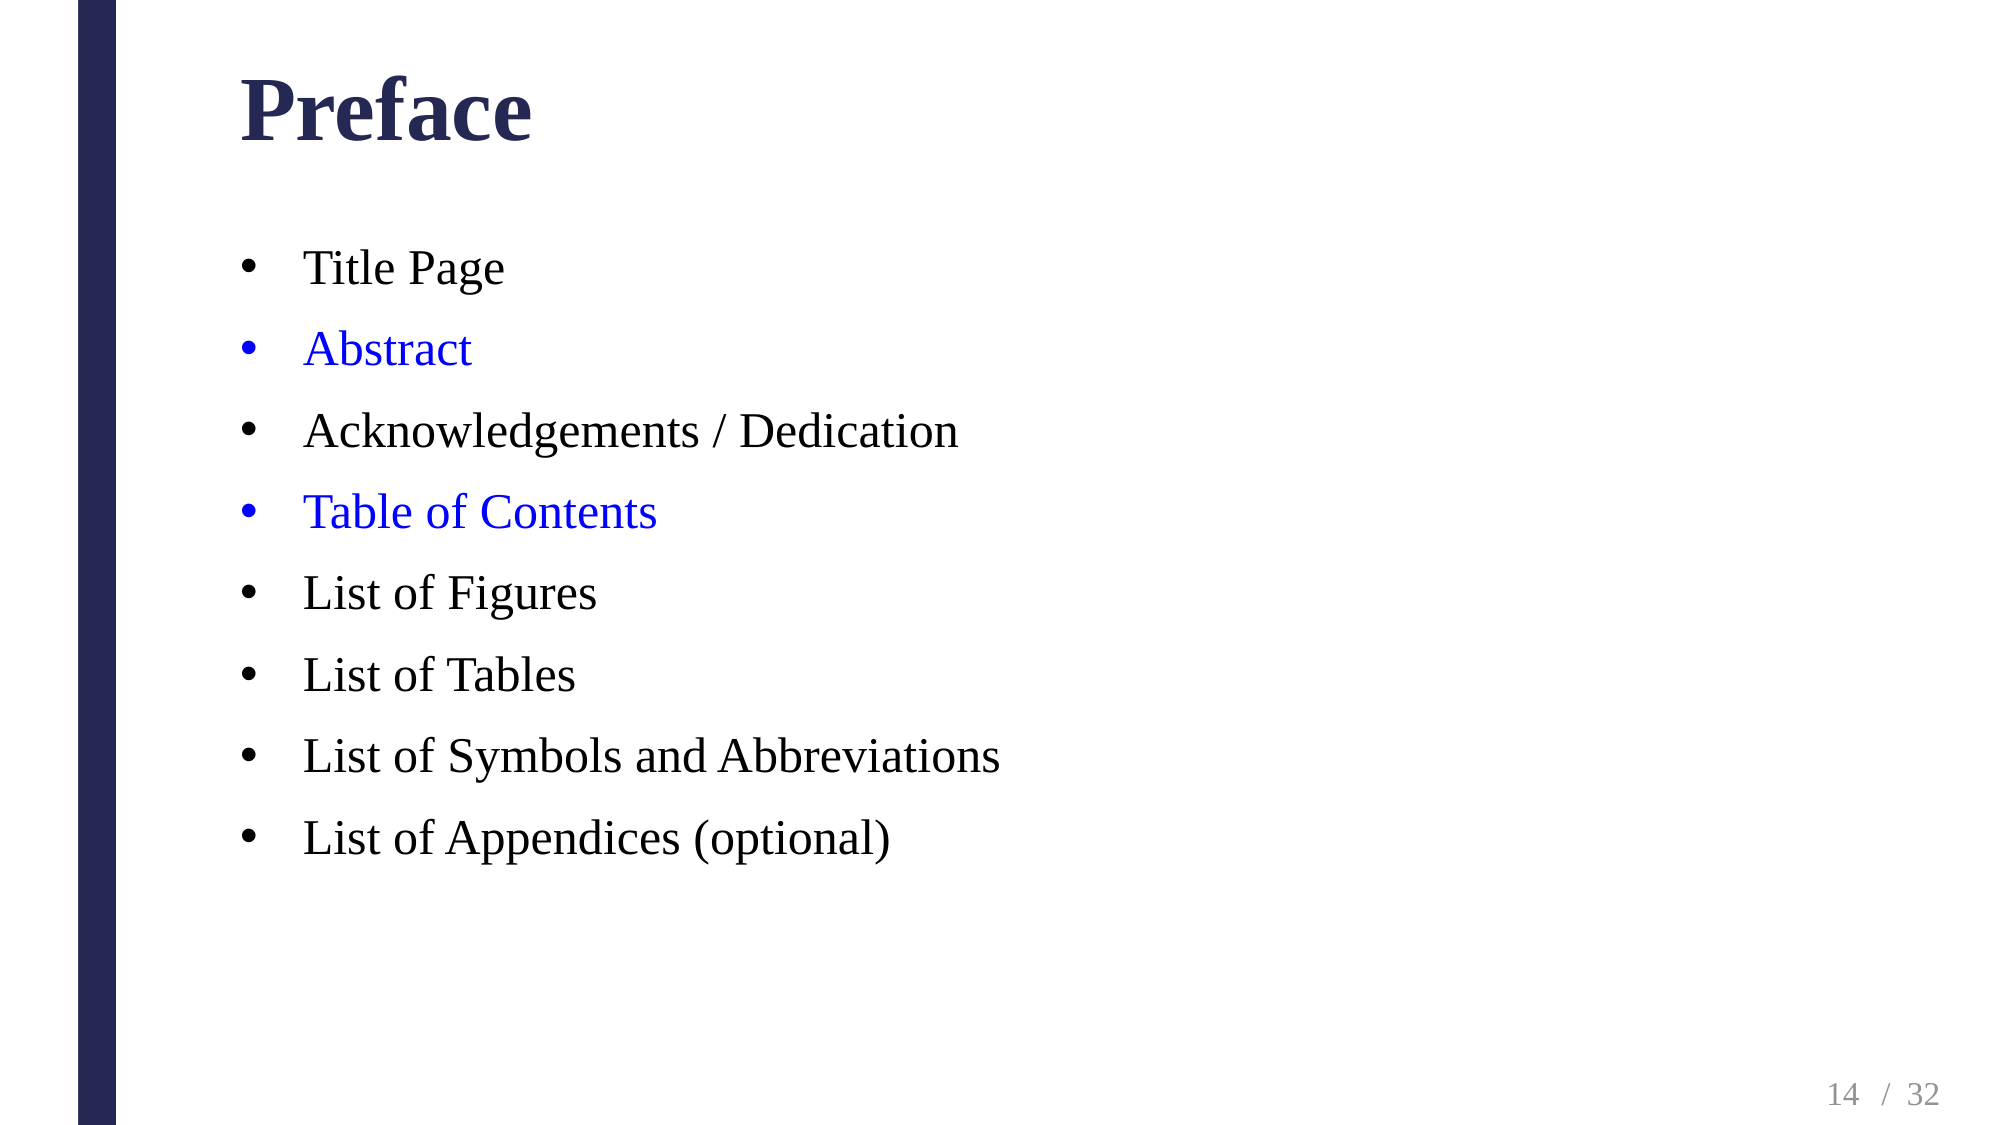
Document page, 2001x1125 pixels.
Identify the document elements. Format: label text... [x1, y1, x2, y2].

footer / 32 [1913, 1058, 1995, 1125]
list Title Page Abstract Acknowledgements / Dedication Table of Contents List of Figures List of Tables List of Symbols and Abbreviations List of Appendices (optional) [225, 231, 1898, 1047]
slide_number 14 [1811, 1058, 1913, 1125]
title Preface [225, 54, 1898, 220]
